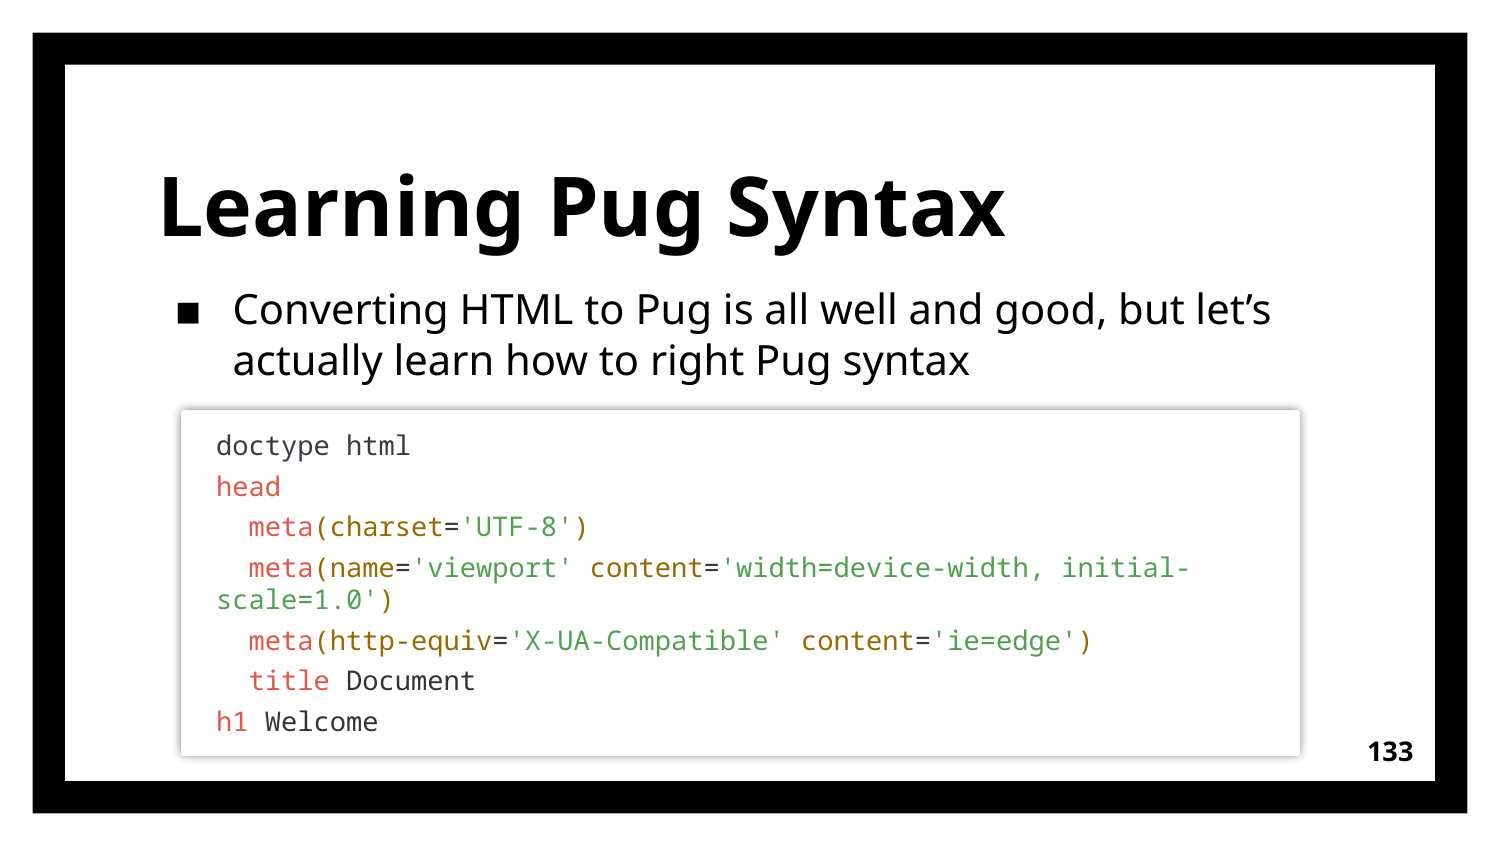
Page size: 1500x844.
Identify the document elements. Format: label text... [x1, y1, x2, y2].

list Converting HTML to Pug is all well and good, but let’s actually learn how to right Pug syntax [142, 268, 1358, 752]
title Learning Pug Syntax [142, 139, 1339, 268]
text_box doctype html head meta(charset='UTF-8') meta(name='viewport' content='width=device-width, initial-scale=1.0') meta(http-equiv='X-UA-Compatible' content='ie=edge') title Document h1 Welcome [183, 413, 1298, 753]
slide_number 133 [1338, 720, 1429, 786]
